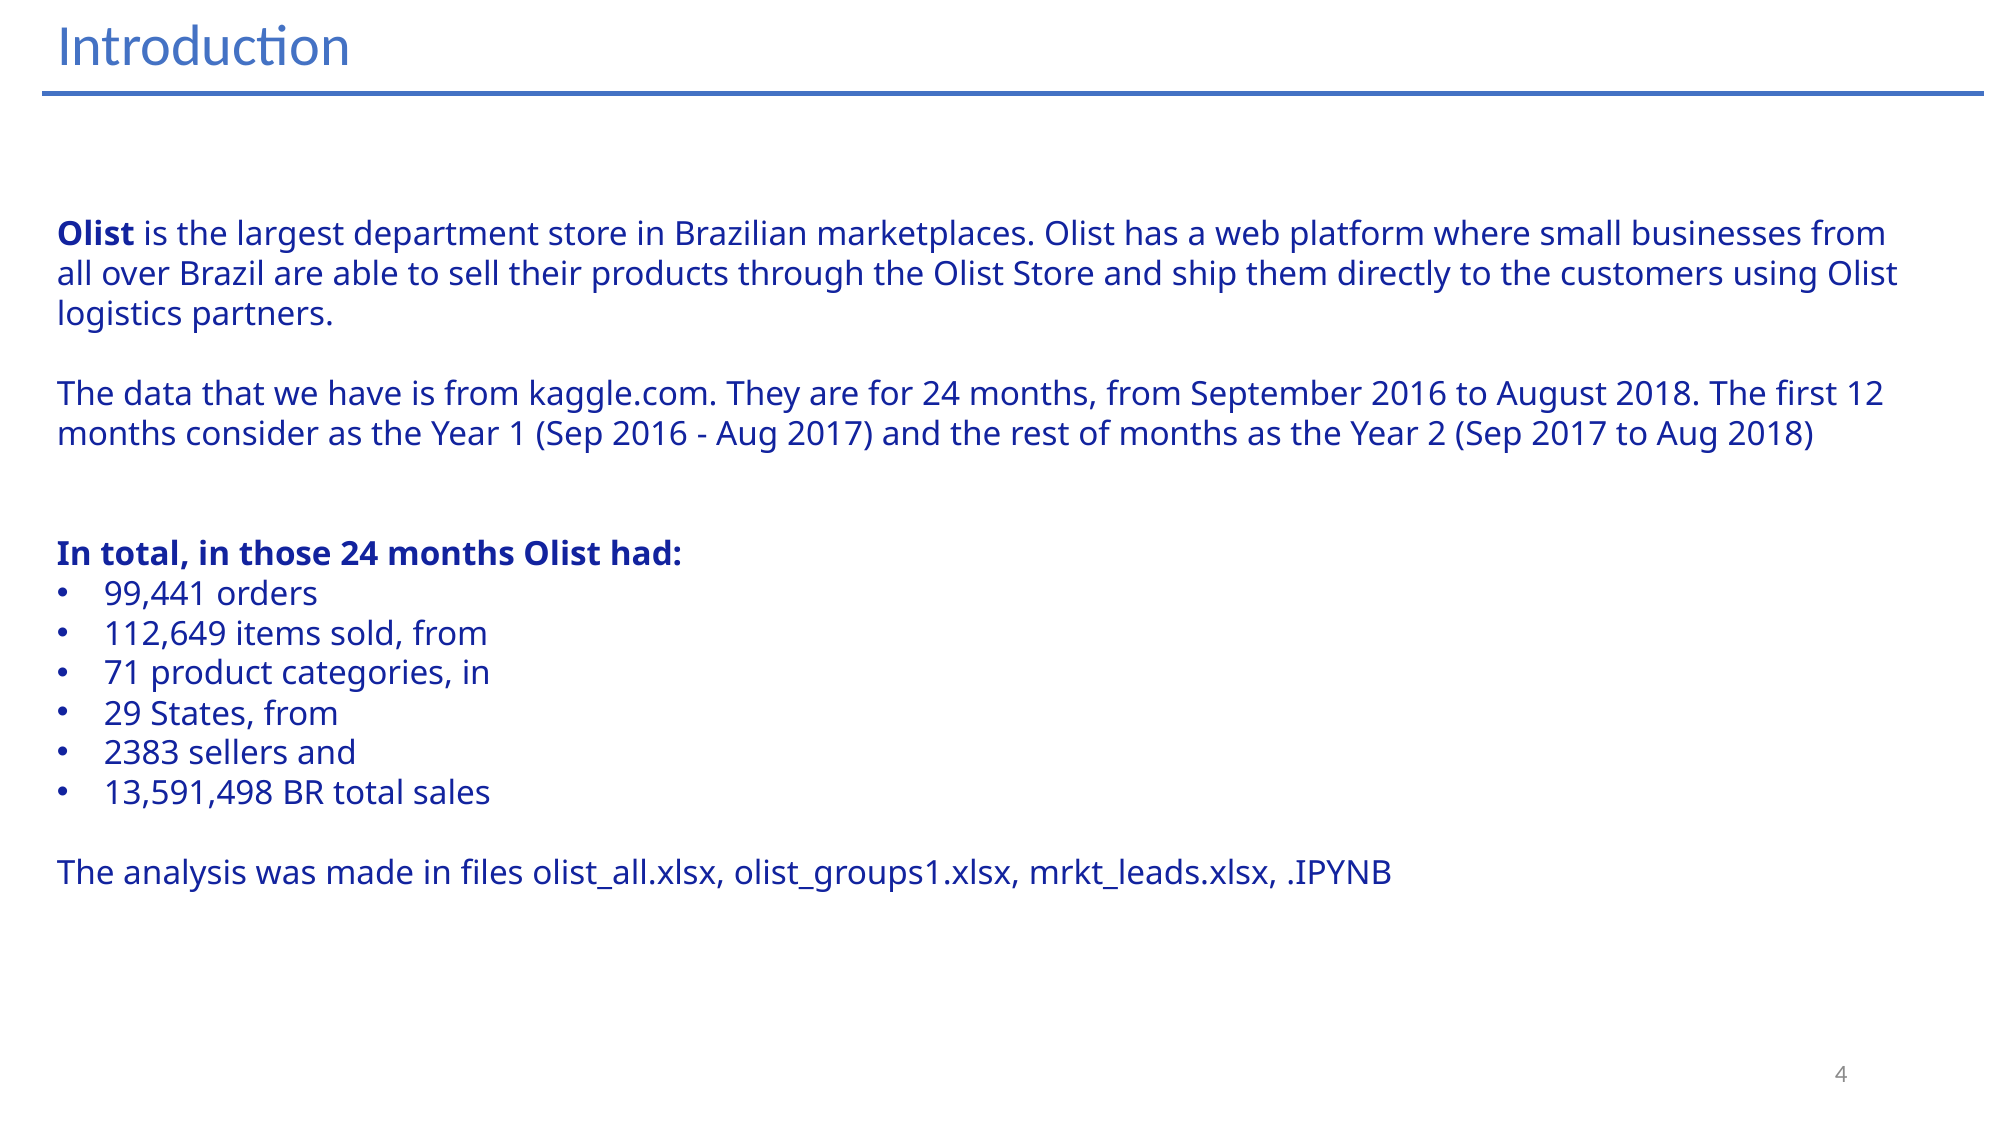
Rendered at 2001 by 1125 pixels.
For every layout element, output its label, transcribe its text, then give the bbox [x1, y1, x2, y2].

text_box Olist is the largest department store in Brazilian marketplaces. Olist has a web platform where small businesses from all over Brazil are able to sell their products through the Olist Store and ship them directly to the customers using Olist logistics partners. The data that we have is from kaggle.com. They are for 24 months, from September 2016 to August 2018. The first 12 months consider as the Year 1 (Sep 2016 - Aug 2017) and the rest of months as the Year 2 (Sep 2017 to Aug 2018) In total, in those 24 months Olist had: 99,441 orders 112,649 items sold, from 71 product categories, in 29 States, from 2383 sellers and 13,591,498 BR total sales The analysis was made in files olist_all.xlsx, olist_groups1.xlsx, mrkt_leads.xlsx, .IPYNB [42, 205, 1935, 899]
text_box Introduction [42, 0, 1985, 85]
slide_number 4 [1412, 1042, 1863, 1103]
